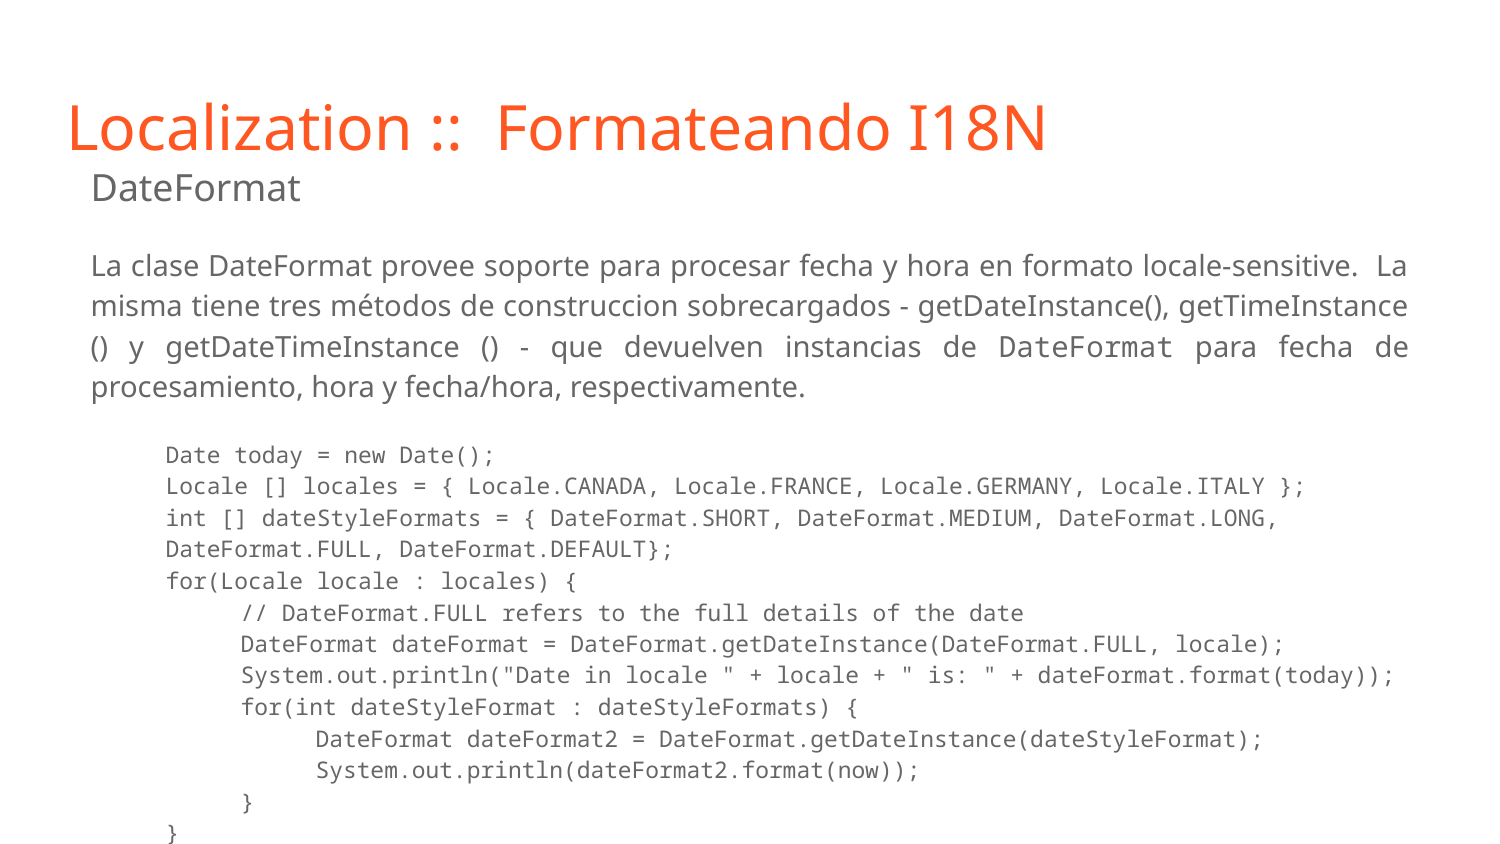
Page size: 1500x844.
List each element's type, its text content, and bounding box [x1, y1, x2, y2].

list DateFormat La clase DateFormat provee soporte para procesar fecha y hora en formato locale-sensitive. La misma tiene tres métodos de construccion sobrecargados - getDateInstance(), getTimeInstance () y getDateTimeInstance () - que devuelven instancias de DateFormat para fecha de procesamiento, hora y fecha/hora, respectivamente. Date today = new Date(); Locale [] locales = { Locale.CANADA, Locale.FRANCE, Locale.GERMANY, Locale.ITALY }; int [] dateStyleFormats = { DateFormat.SHORT, DateFormat.MEDIUM, DateFormat.LONG, DateFormat.FULL, DateFormat.DEFAULT}; for(Locale locale : locales) { // DateFormat.FULL refers to the full details of the date DateFormat dateFormat = DateFormat.getDateInstance(DateFormat.FULL, locale); System.out.println("Date in locale " + locale + " is: " + dateFormat.format(today)); for(int dateStyleFormat : dateStyleFormats) { DateFormat dateFormat2 = DateFormat.getDateInstance(dateStyleFormat); System.out.println(dateFormat2.format(now)); } } [75, 142, 1425, 768]
title Localization :: Formateando I18N [51, 72, 1449, 167]
